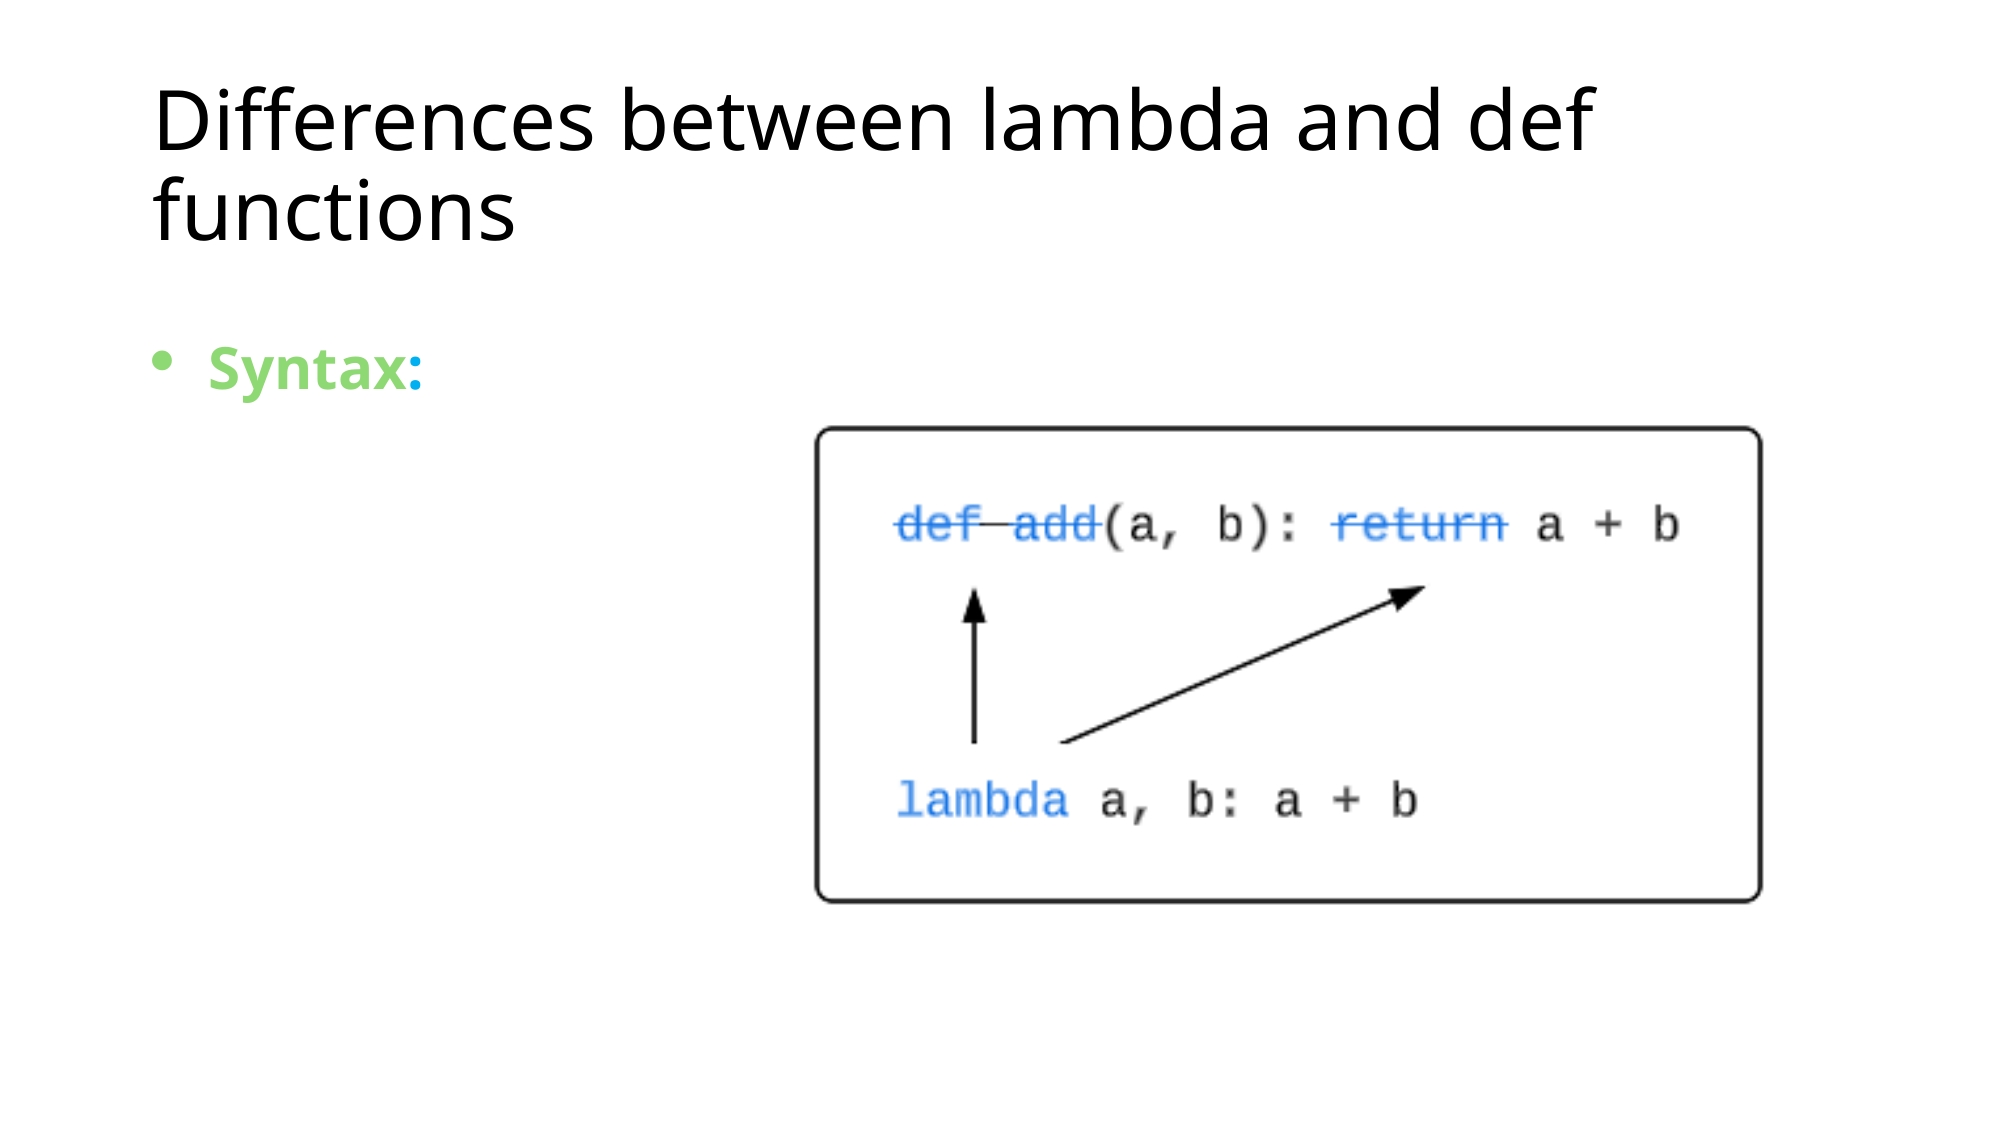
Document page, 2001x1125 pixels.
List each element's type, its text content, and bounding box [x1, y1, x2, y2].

picture [788, 403, 1783, 924]
list Syntax: [137, 241, 1863, 956]
title Differences between lambda and def functions [137, 59, 1863, 241]
